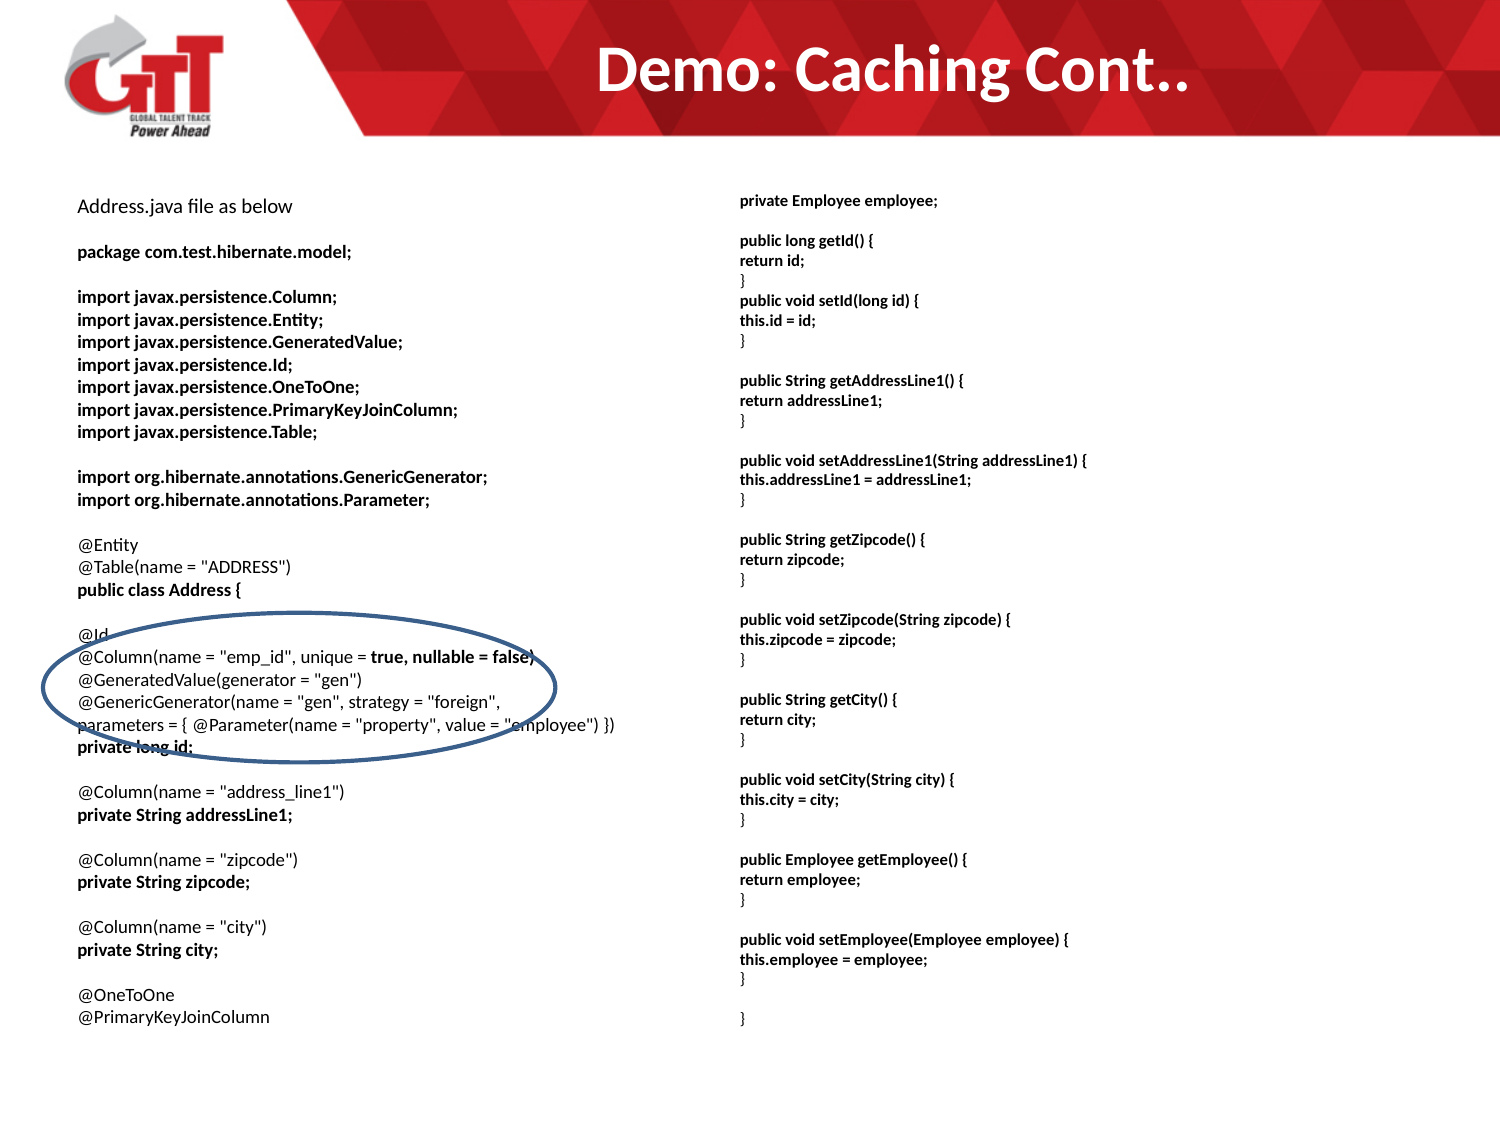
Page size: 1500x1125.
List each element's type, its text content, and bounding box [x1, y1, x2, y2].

title Demo: Caching Cont.. [324, 12, 1463, 118]
text_box Address.java file as below package com.test.hibernate.model; import javax.persistence.Column; import javax.persistence.Entity; import javax.persistence.GeneratedValue; import javax.persistence.Id; import javax.persistence.OneToOne; import javax.persistence.PrimaryKeyJoinColumn; import javax.persistence.Table; import org.hibernate.annotations.GenericGenerator; import org.hibernate.annotations.Parameter; @Entity @Table(name = "ADDRESS") public class Address { @Id @Column(name = "emp_id", unique = true, nullable = false) @GeneratedValue(generator = "gen") @GenericGenerator(name = "gen", strategy = "foreign", parameters = { @Parameter(name = "property", value = "employee") }) private long id; @Column(name = "address_line1") private String addressLine1; @Column(name = "zipcode") private String zipcode; @Column(name = "city") private String city; @OneToOne @PrimaryKeyJoinColumn [62, 162, 725, 1035]
text_box [40, 610, 558, 765]
picture [0, 0, 1500, 1125]
text_box private Employee employee; public long getId() { return id; } public void setId(long id) { this.id = id; } public String getAddressLine1() { return addressLine1; } public void setAddressLine1(String addressLine1) { this.addressLine1 = addressLine1; } public String getZipcode() { return zipcode; } public void setZipcode(String zipcode) { this.zipcode = zipcode; } public String getCity() { return city; } public void setCity(String city) { this.city = city; } public Employee getEmployee() { return employee; } public void setEmployee(Employee employee) { this.employee = employee; } } [725, 162, 1482, 1036]
